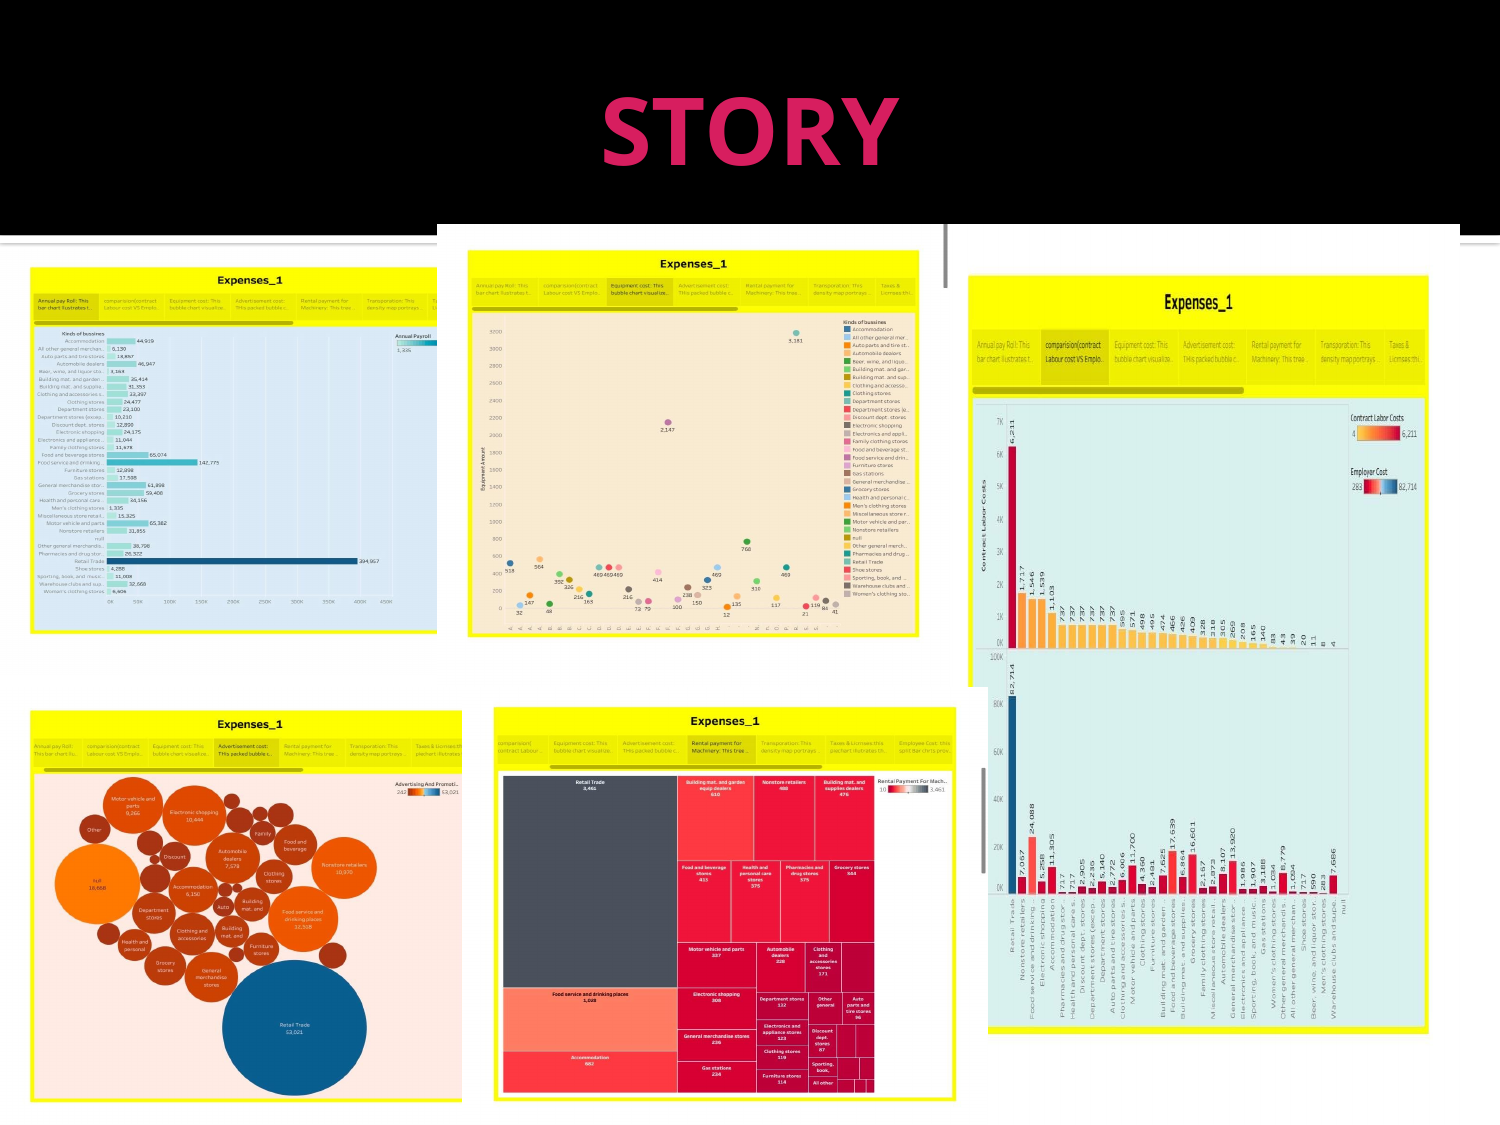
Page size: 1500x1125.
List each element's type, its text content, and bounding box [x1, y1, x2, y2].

title STORY [74, 24, 1426, 232]
picture [0, 224, 1460, 1125]
